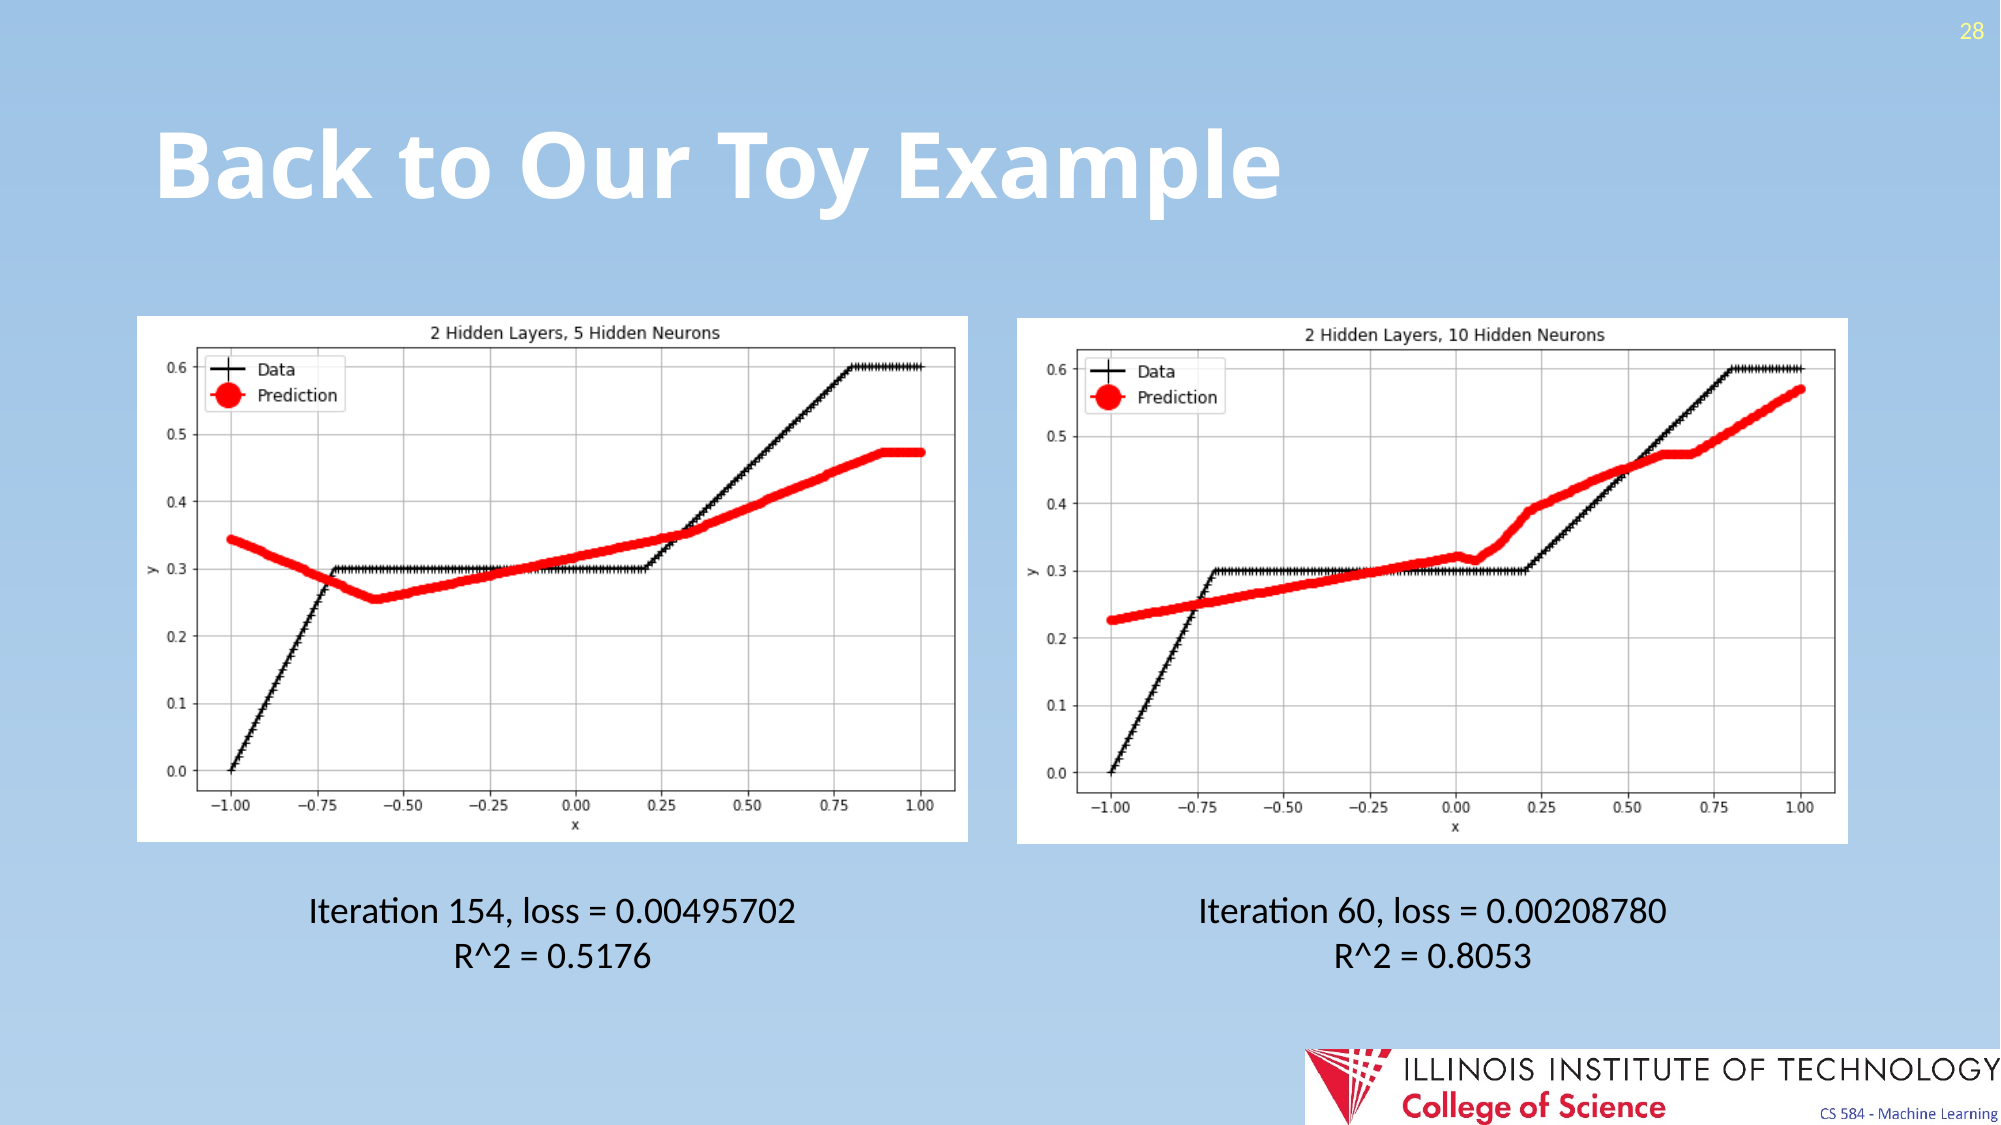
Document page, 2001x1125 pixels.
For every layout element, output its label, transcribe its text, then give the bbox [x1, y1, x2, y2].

text_box Iteration 60, loss = 0.00208780 R^2 = 0.8053 [1017, 878, 1848, 984]
picture [137, 316, 968, 842]
title Back to Our Toy Example [137, 59, 1863, 278]
picture [1017, 318, 1848, 844]
picture [1305, 1049, 2000, 1125]
text_box Iteration 154, loss = 0.00495702 R^2 = 0.5176 [137, 878, 968, 984]
slide_number 28 [1550, 0, 2000, 60]
list [137, 299, 1863, 1014]
